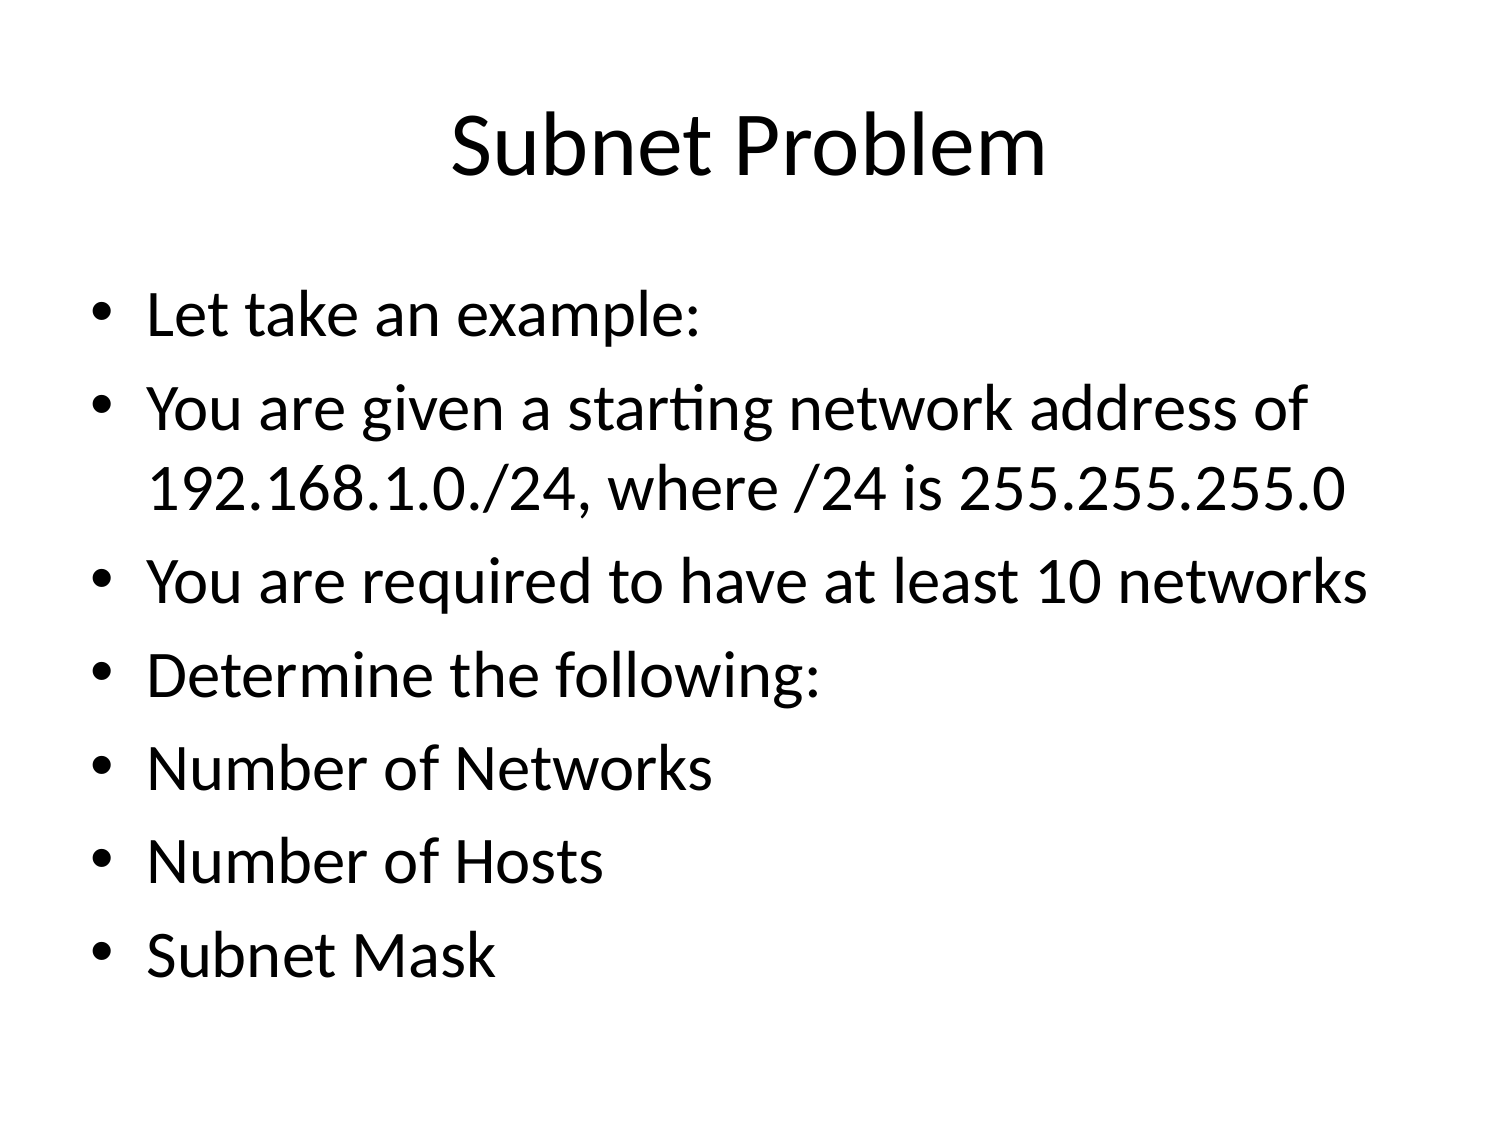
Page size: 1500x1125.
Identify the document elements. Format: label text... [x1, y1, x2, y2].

title Subnet Problem [75, 45, 1425, 233]
list Let take an example: You are given a starting network address of 192.168.1.0./24, where /24 is 255.255.255.0 You are required to have at least 10 networks Determine the following: Number of Networks Number of Hosts Subnet Mask [75, 262, 1425, 1005]
